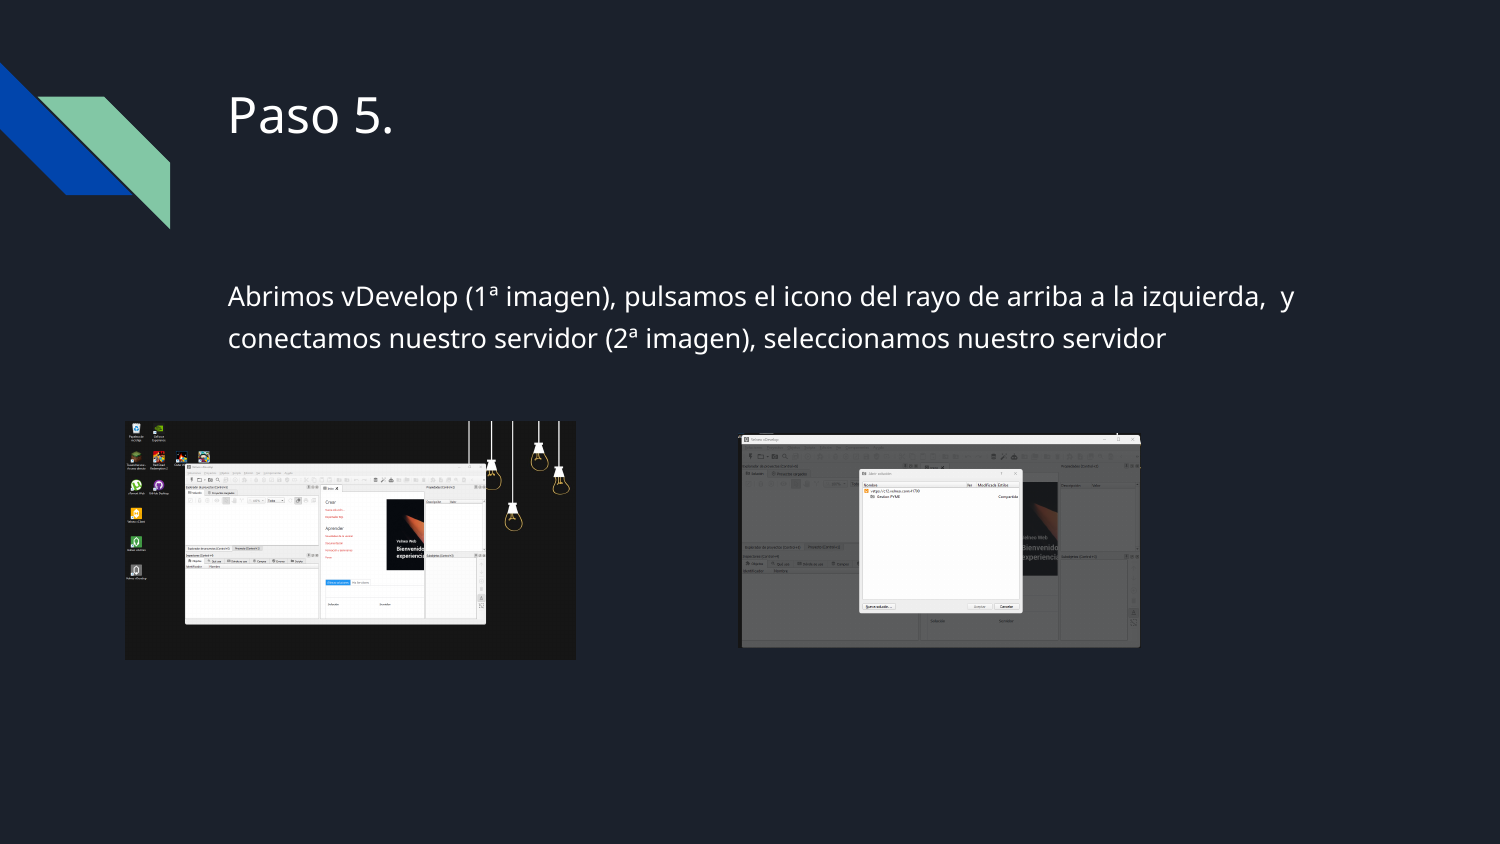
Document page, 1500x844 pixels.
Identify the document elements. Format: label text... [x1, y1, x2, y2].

title Paso 5. [212, 64, 1368, 215]
picture [125, 421, 576, 660]
picture [737, 433, 1142, 648]
list Abrimos vDevelop (1ª imagen), pulsamos el icono del rayo de arriba a la izquierda, y conectamos nuestro servidor (2ª imagen), seleccionamos nuestro servidor [212, 257, 1368, 735]
